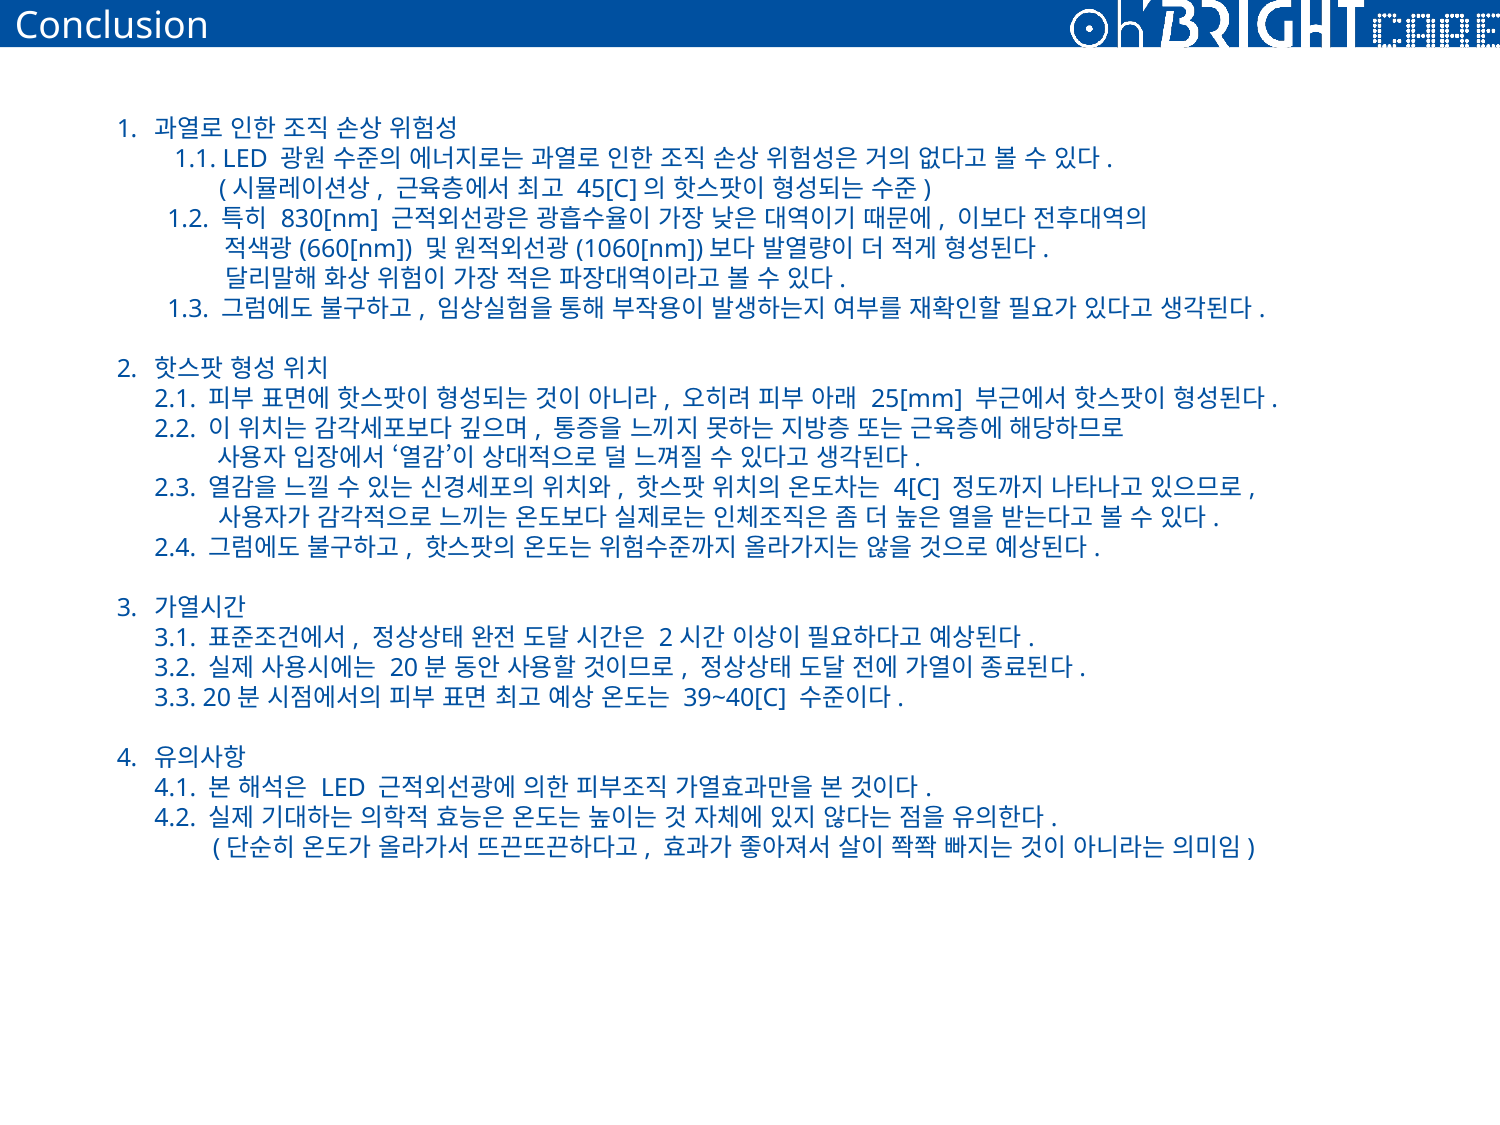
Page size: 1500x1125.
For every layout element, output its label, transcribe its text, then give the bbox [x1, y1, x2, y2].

picture [1070, 0, 1500, 48]
text_box 과열로 인한 조직 손상 위험성 1.1. LED 광원 수준의 에너지로는 과열로 인한 조직 손상 위험성은 거의 없다고 볼 수 있다. (시뮬레이션상, 근육층에서 최고 45[C]의 핫스팟이 형성되는 수준) 1.2. 특히 830[nm] 근적외선광은 광흡수율이 가장 낮은 대역이기 때문에, 이보다 전후대역의 적색광(660[nm]) 및 원적외선광(1060[nm])보다 발열량이 더 적게 형성된다. 달리말해 화상 위험이 가장 적은 파장대역이라고 볼 수 있다. 1.3. 그럼에도 불구하고, 임상실험을 통해 부작용이 발생하는지 여부를 재확인할 필요가 있다고 생각된다. 핫스팟 형성 위치 2.1. 피부 표면에 핫스팟이 형성되는 것이 아니라, 오히려 피부 아래 25[mm] 부근에서 핫스팟이 형성된다. 2.2. 이 위치는 감각세포보다 깊으며, 통증을 느끼지 못하는 지방층 또는 근육층에 해당하므로 사용자 입장에서 ‘열감’이 상대적으로 덜 느껴질 수 있다고 생각된다. 2.3. 열감을 느낄 수 있는 신경세포의 위치와, 핫스팟 위치의 온도차는 4[C] 정도까지 나타나고 있으므로, 사용자가 감각적으로 느끼는 온도보다 실제로는 인체조직은 좀 더 높은 열을 받는다고 볼 수 있다. 2.4. 그럼에도 불구하고, 핫스팟의 온도는 위험수준까지 올라가지는 않을 것으로 예상된다. 가열시간 3.1. 표준조건에서, 정상상태 완전 도달 시간은 2시간 이상이 필요하다고 예상된다. 3.2. 실제 사용시에는 20분 동안 사용할 것이므로, 정상상태 도달 전에 가열이 종료된다. 3.3. 20분 시점에서의 피부 표면 최고 예상 온도는 39~40[C] 수준이다. 유의사항 4.1. 본 해석은 LED 근적외선광에 의한 피부조직 가열효과만을 본 것이다. 4.2. 실제 기대하는 의학적 효능은 온도는 높이는 것 자체에 있지 않다는 점을 유의한다. (단순히 온도가 올라가서 뜨끈뜨끈하다고, 효과가 좋아져서 살이 쫙쫙 빠지는 것이 아니라는 의미임) [102, 105, 1411, 869]
text_box Conclusion [0, 0, 1070, 48]
